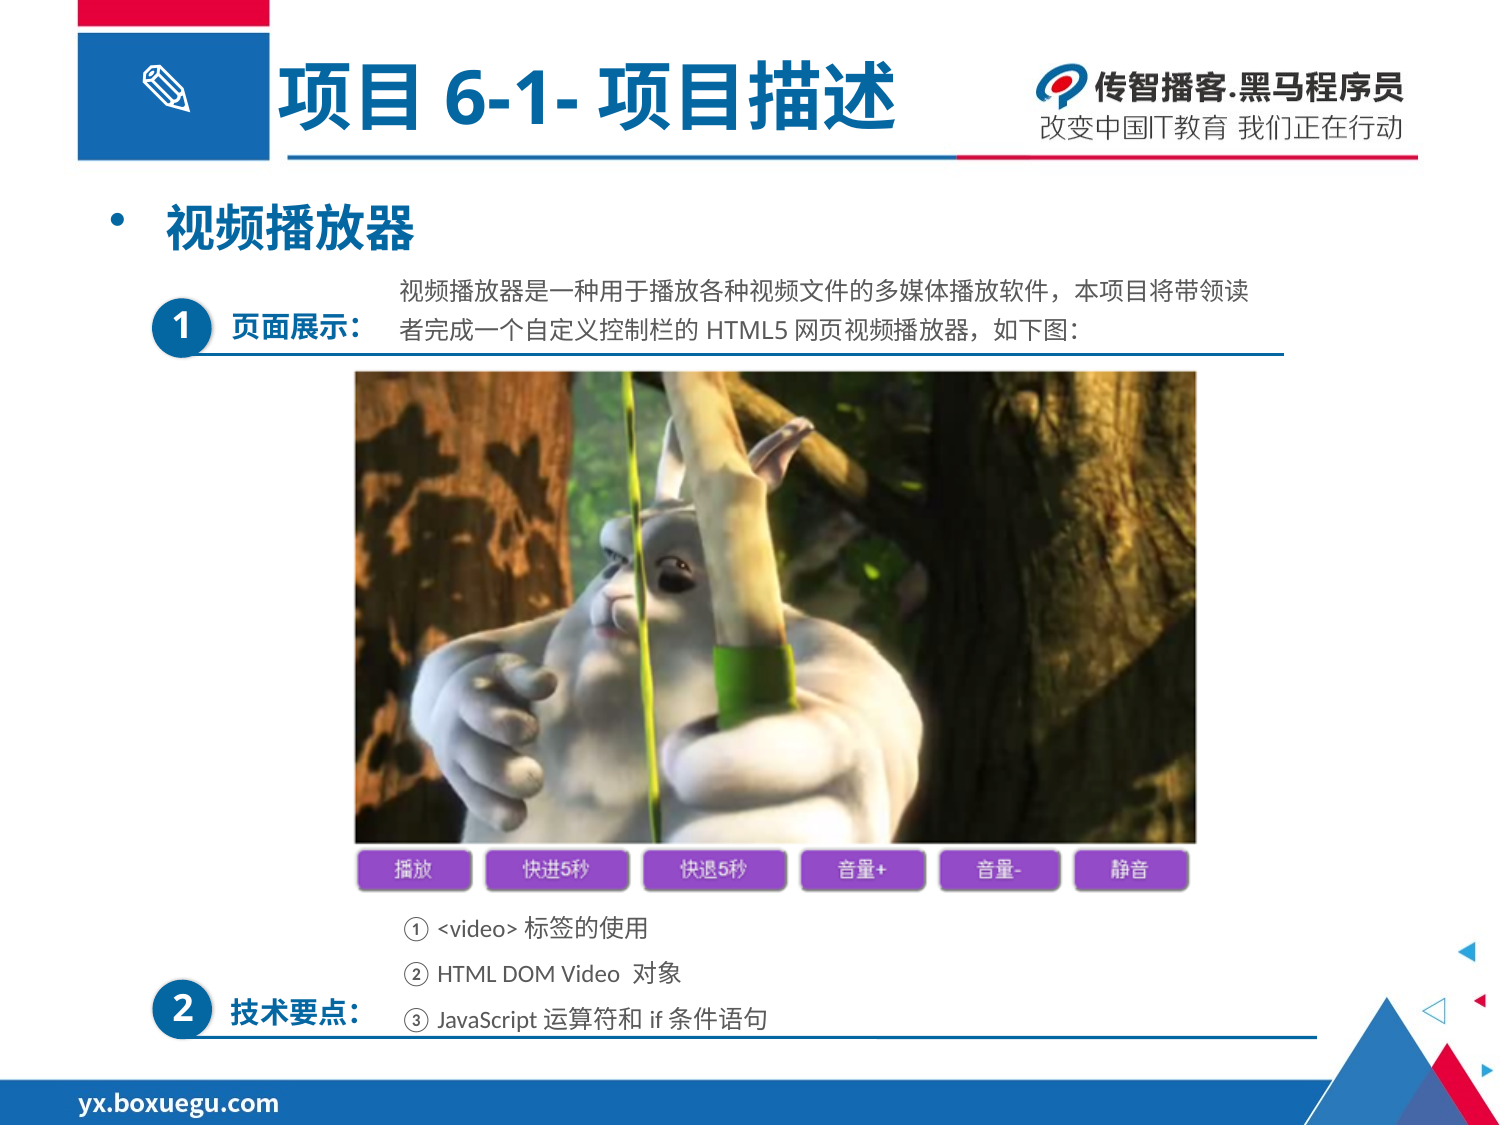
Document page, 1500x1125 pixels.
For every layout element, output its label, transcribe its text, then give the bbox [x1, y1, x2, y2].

text_box 视频播放器 [94, 158, 431, 264]
text_box [167, 354, 192, 358]
text_box 技术要点： [216, 976, 385, 1037]
picture [0, 0, 1500, 1125]
text_box <video>标签的使用 HTML DOM Video 对象 JavaScript运算符和if条件语句 [385, 900, 1005, 1037]
text_box [152, 313, 156, 343]
text_box [208, 314, 212, 343]
text_box 视频播放器是一种用于播放各种视频文件的多媒体播放软件，本项目将带领读者完成一个自定义控制栏的HTML5网页视频播放器，如下图： [385, 258, 1270, 352]
text_box 2 [157, 976, 209, 1037]
text_box 页面展示： [217, 290, 385, 351]
text_box 项目6-1-项目描述 [262, 31, 1500, 157]
text_box 1 [156, 293, 208, 354]
text_box [152, 993, 157, 1026]
